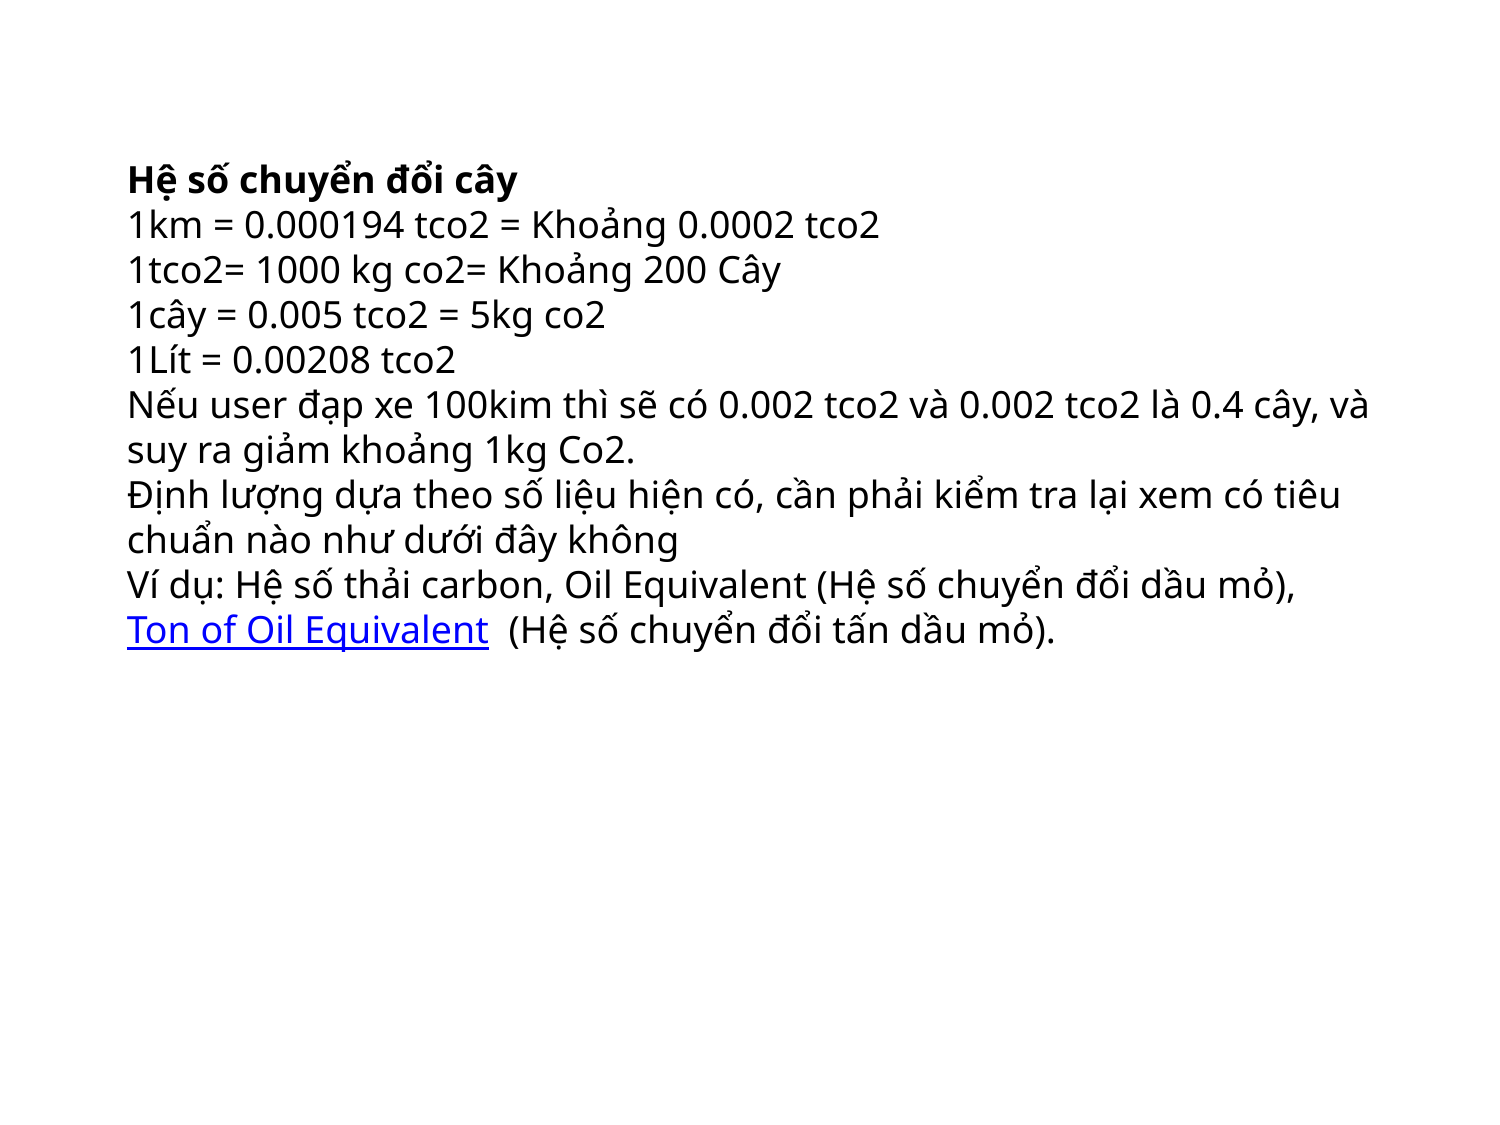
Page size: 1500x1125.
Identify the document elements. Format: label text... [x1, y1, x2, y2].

text_box Hệ số chuyển đổi cây 1km = 0.000194 tco2 = Khoảng 0.0002 tco2 1tco2= 1000 kg co2= Khoảng 200 Cây 1cây = 0.005 tco2 = 5kg co2 1Lít = 0.00208 tco2 Nếu user đạp xe 100kim thì sẽ có 0.002 tco2 và 0.002 tco2 là 0.4 cây, và suy ra giảm khoảng 1kg Co2. Định lượng dựa theo số liệu hiện có, cần phải kiểm tra lại xem có tiêu chuẩn nào như dưới đây không Ví dụ: Hệ số thải carbon, Oil Equivalent (Hệ số chuyển đổi dầu mỏ), Ton of Oil Equivalent (Hệ số chuyển đổi tấn dầu mỏ). [112, 148, 1424, 755]
